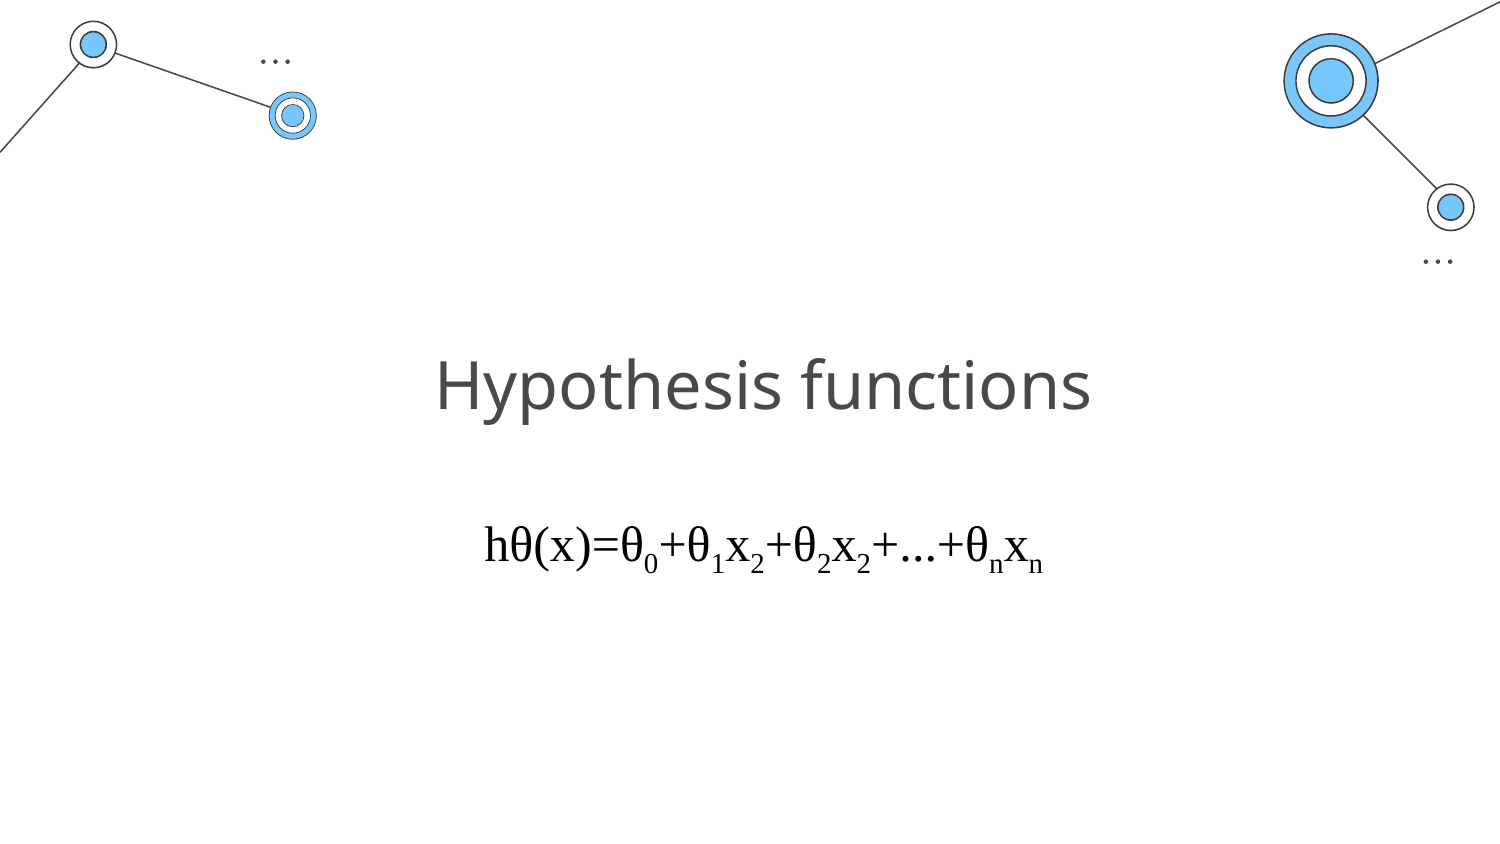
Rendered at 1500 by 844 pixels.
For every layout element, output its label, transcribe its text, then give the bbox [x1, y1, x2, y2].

title Hypothesis functions [132, 327, 1396, 422]
text_box hθ(x)=θ0+θ1x2+θ2x2+...+θnxn [469, 504, 1059, 588]
